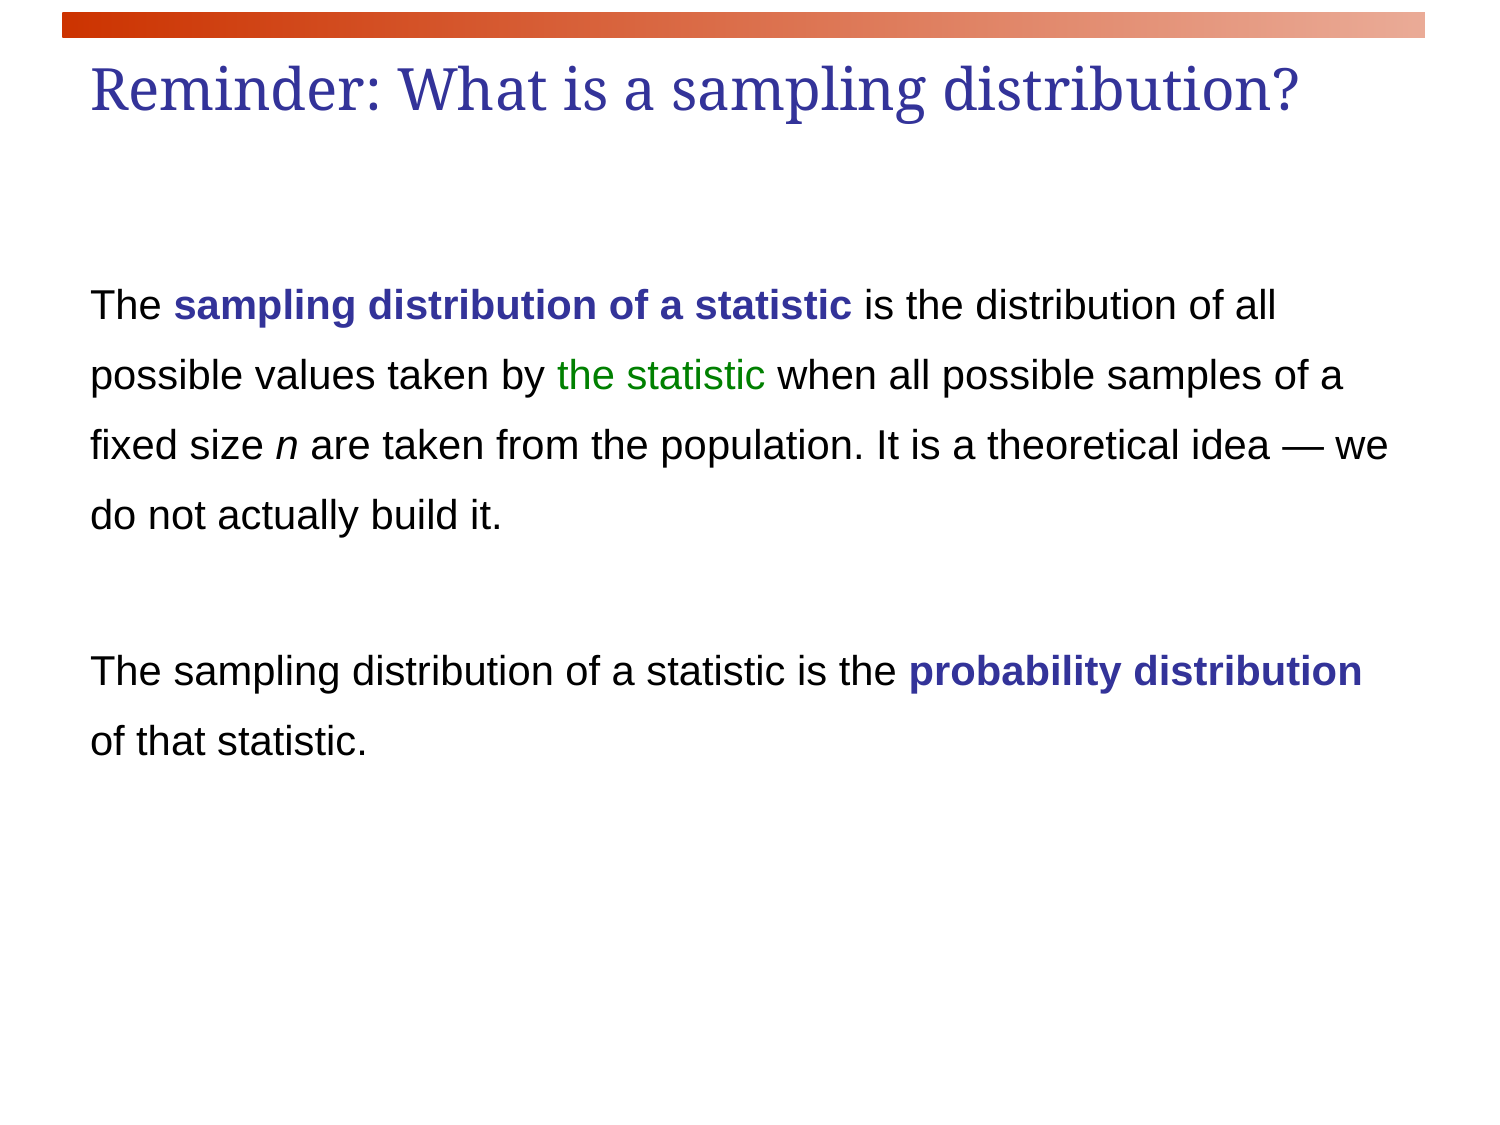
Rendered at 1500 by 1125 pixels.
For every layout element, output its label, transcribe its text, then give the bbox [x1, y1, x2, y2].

list The sampling distribution of a statistic is the distribution of all possible values taken by the statistic when all possible samples of a fixed size n are taken from the population. It is a theoretical idea — we do not actually build it. The sampling distribution of a statistic is the probability distribution of that statistic. [75, 249, 1413, 1088]
title Reminder: What is a sampling distribution? [75, 37, 1425, 163]
